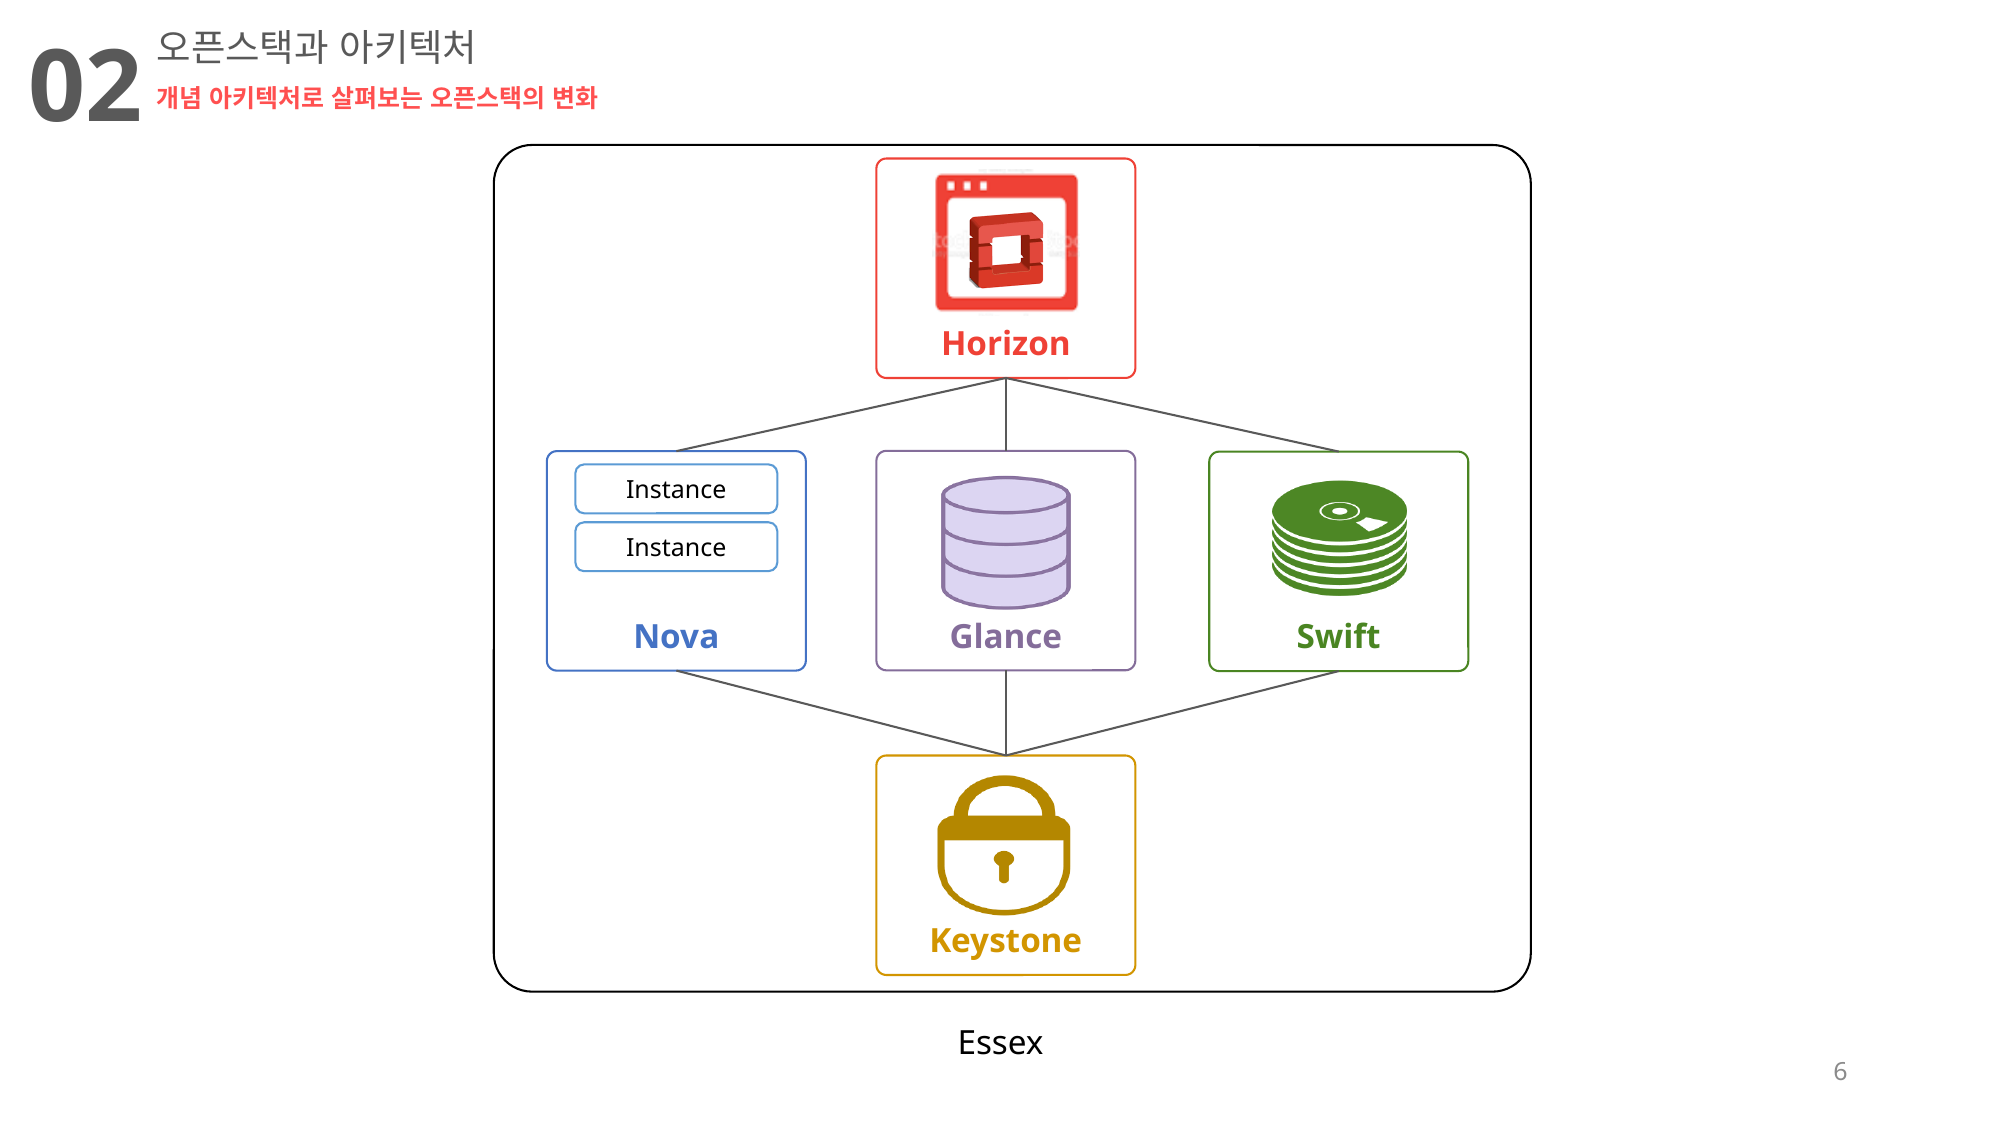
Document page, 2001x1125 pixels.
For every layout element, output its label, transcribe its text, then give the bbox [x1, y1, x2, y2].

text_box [13, 14, 1000, 151]
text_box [546, 451, 806, 671]
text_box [676, 670, 1006, 756]
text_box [676, 377, 1006, 451]
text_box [876, 756, 1136, 975]
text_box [876, 451, 1136, 671]
text_box Essex [942, 1013, 1059, 1069]
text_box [1005, 671, 1339, 756]
text_box [492, 143, 1532, 993]
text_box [1209, 451, 1469, 672]
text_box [1005, 377, 1339, 452]
slide_number 6 [1412, 1042, 1863, 1103]
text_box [876, 158, 1136, 377]
